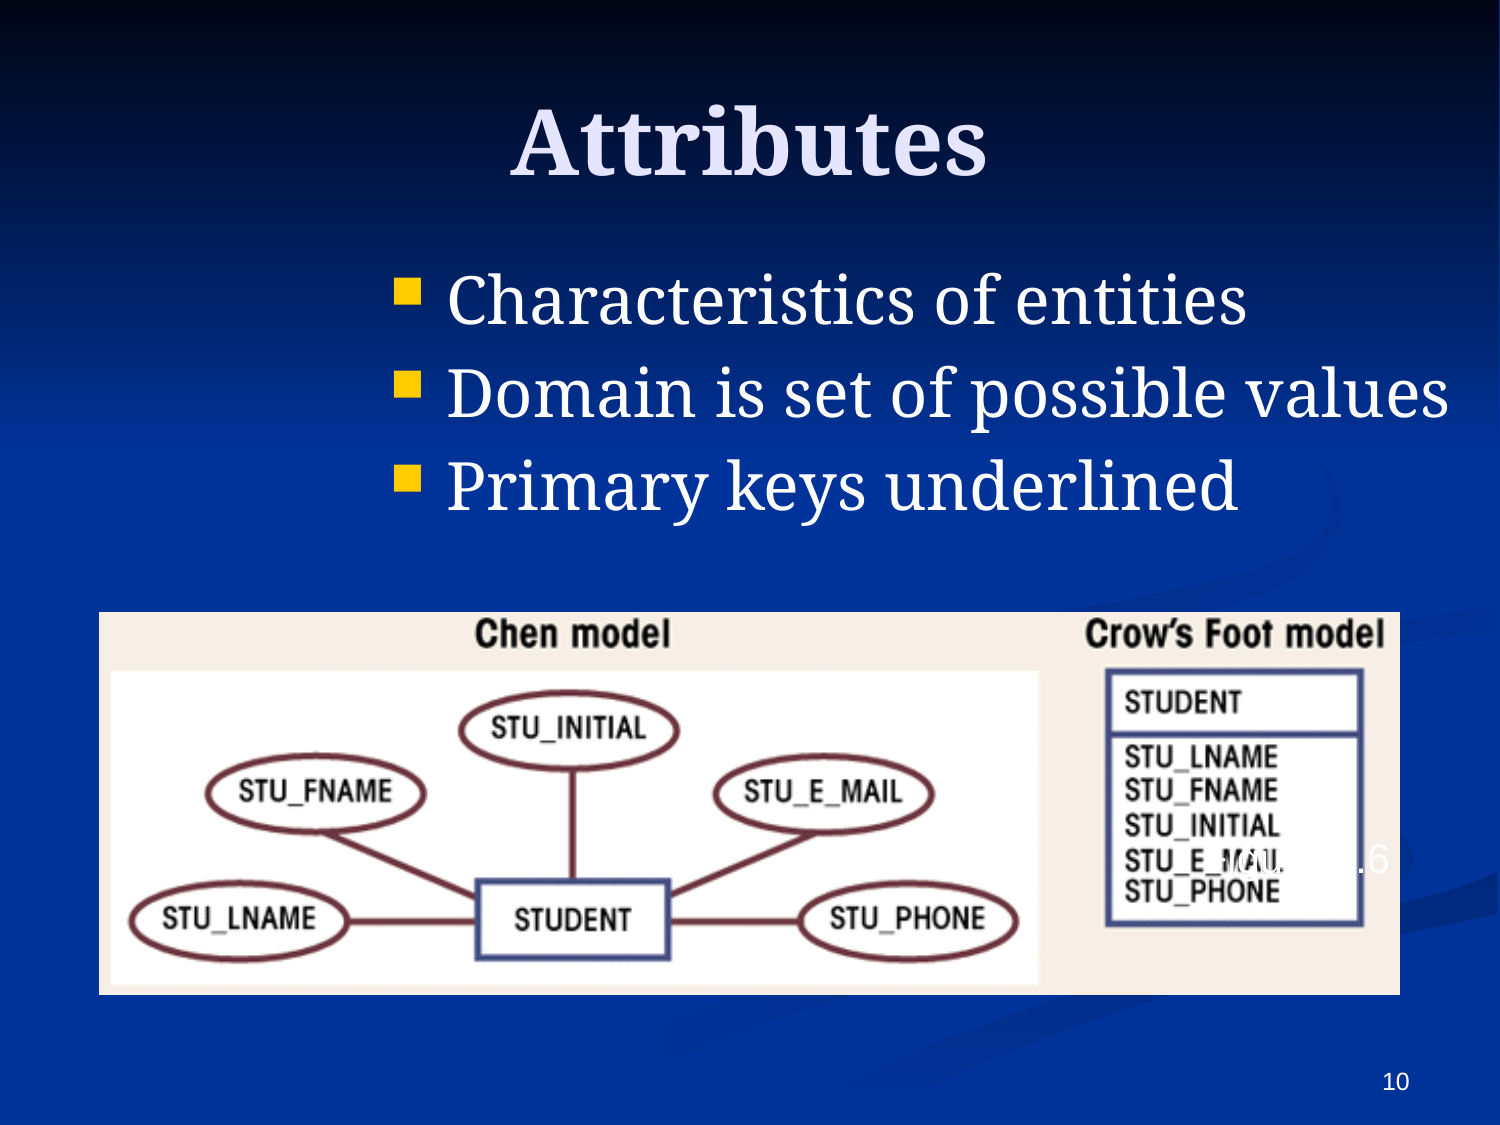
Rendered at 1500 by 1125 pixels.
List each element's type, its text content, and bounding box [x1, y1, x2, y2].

list Characteristics of entities Domain is set of possible values Primary keys underlined [375, 249, 1500, 925]
slide_number 10 [1074, 1025, 1425, 1104]
title Attributes [75, 45, 1425, 233]
picture [99, 612, 1401, 995]
